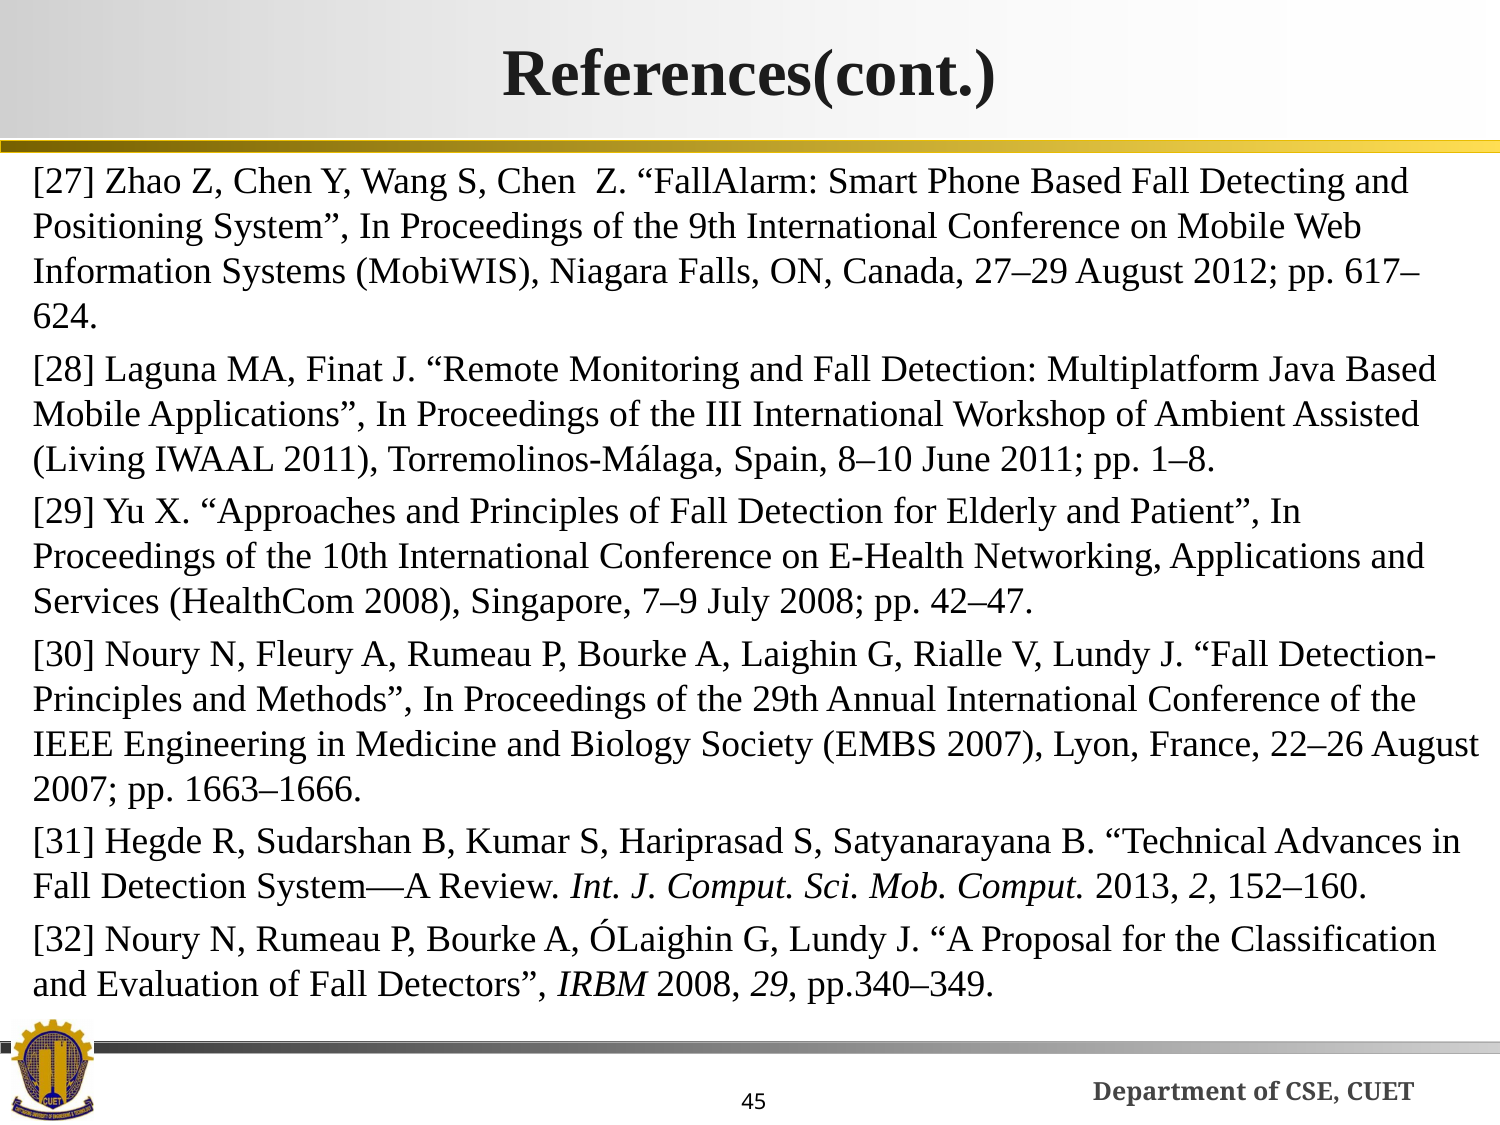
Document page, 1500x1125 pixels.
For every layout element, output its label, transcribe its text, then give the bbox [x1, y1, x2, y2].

picture [11, 1019, 94, 1121]
list [27] Zhao Z, Chen Y, Wang S, Chen Z. “FallAlarm: Smart Phone Based Fall Detecting and Positioning System”, In Proceedings of the 9th International Conference on Mobile Web Information Systems (MobiWIS), Niagara Falls, ON, Canada, 27–29 August 2012; pp. 617–624. [28] Laguna MA, Finat J. “Remote Monitoring and Fall Detection: Multiplatform Java Based Mobile Applications”, In Proceedings of the III International Workshop of Ambient Assisted (Living IWAAL 2011), Torremolinos-Málaga, Spain, 8–10 June 2011; pp. 1–8. [29] Yu X. “Approaches and Principles of Fall Detection for Elderly and Patient”, In Proceedings of the 10th International Conference on E-Health Networking, Applications and Services (HealthCom 2008), Singapore, 7–9 July 2008; pp. 42–47. [30] Noury N, Fleury A, Rumeau P, Bourke A, Laighin G, Rialle V, Lundy J. “Fall Detection-Principles and Methods”, In Proceedings of the 29th Annual International Conference of the IEEE Engineering in Medicine and Biology Society (EMBS 2007), Lyon, France, 22–26 August 2007; pp. 1663–1666. [31] Hegde R, Sudarshan B, Kumar S, Hariprasad S, Satyanarayana B. “Technical Advances in Fall Detection System—A Review. Int. J. Comput. Sci. Mob. Comput. 2013, 2, 152–160. [32] Noury N, Rumeau P, Bourke A, ÓLaighin G, Lundy J. “A Proposal for the Classification and Evaluation of Fall Detectors”, IRBM 2008, 29, pp.340–349. [17, 149, 1500, 1047]
title References(cont.) [0, 0, 1500, 138]
